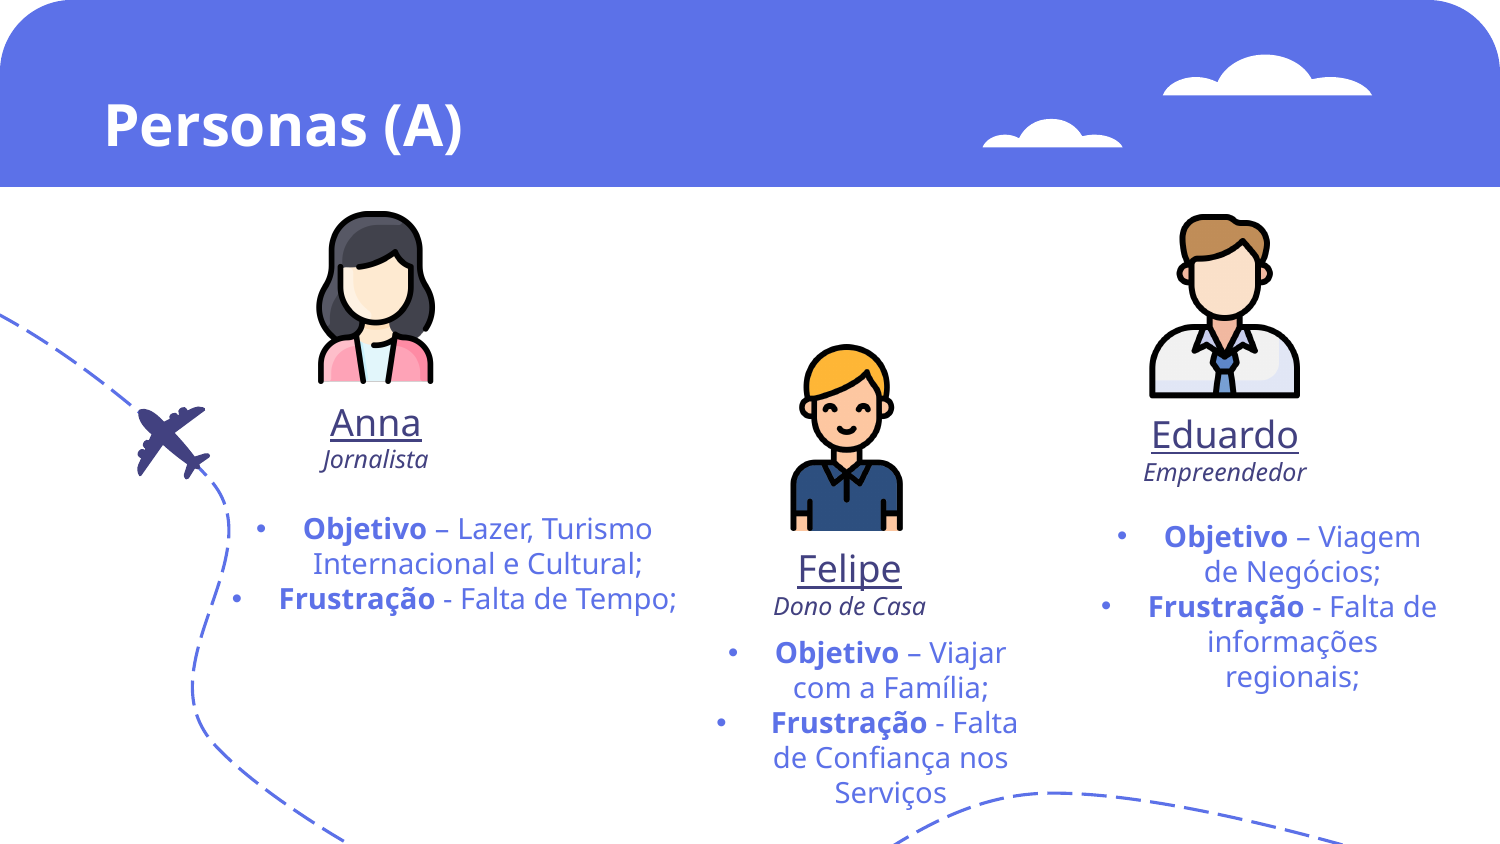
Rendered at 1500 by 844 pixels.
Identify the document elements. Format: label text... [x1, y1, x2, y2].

subtitle Felipe Dono de Casa [709, 530, 992, 590]
picture [753, 343, 941, 531]
subtitle Objetivo – Lazer, Turismo Internacional e Cultural; Frustração - Falta de Tempo; [200, 495, 709, 627]
picture [290, 211, 462, 384]
title Personas (A) [88, 72, 511, 167]
picture [1128, 210, 1321, 402]
text_box Objetivo – Viagem de Negócios; Frustração - Falta de informações regionais; [1081, 502, 1457, 676]
subtitle Anna Jornalista [235, 383, 517, 444]
text_box Eduardo Empreendedor [1083, 396, 1367, 456]
subtitle Objetivo – Viajar com a Família; Frustração - Falta de Confiança nos Serviços [679, 619, 1056, 793]
